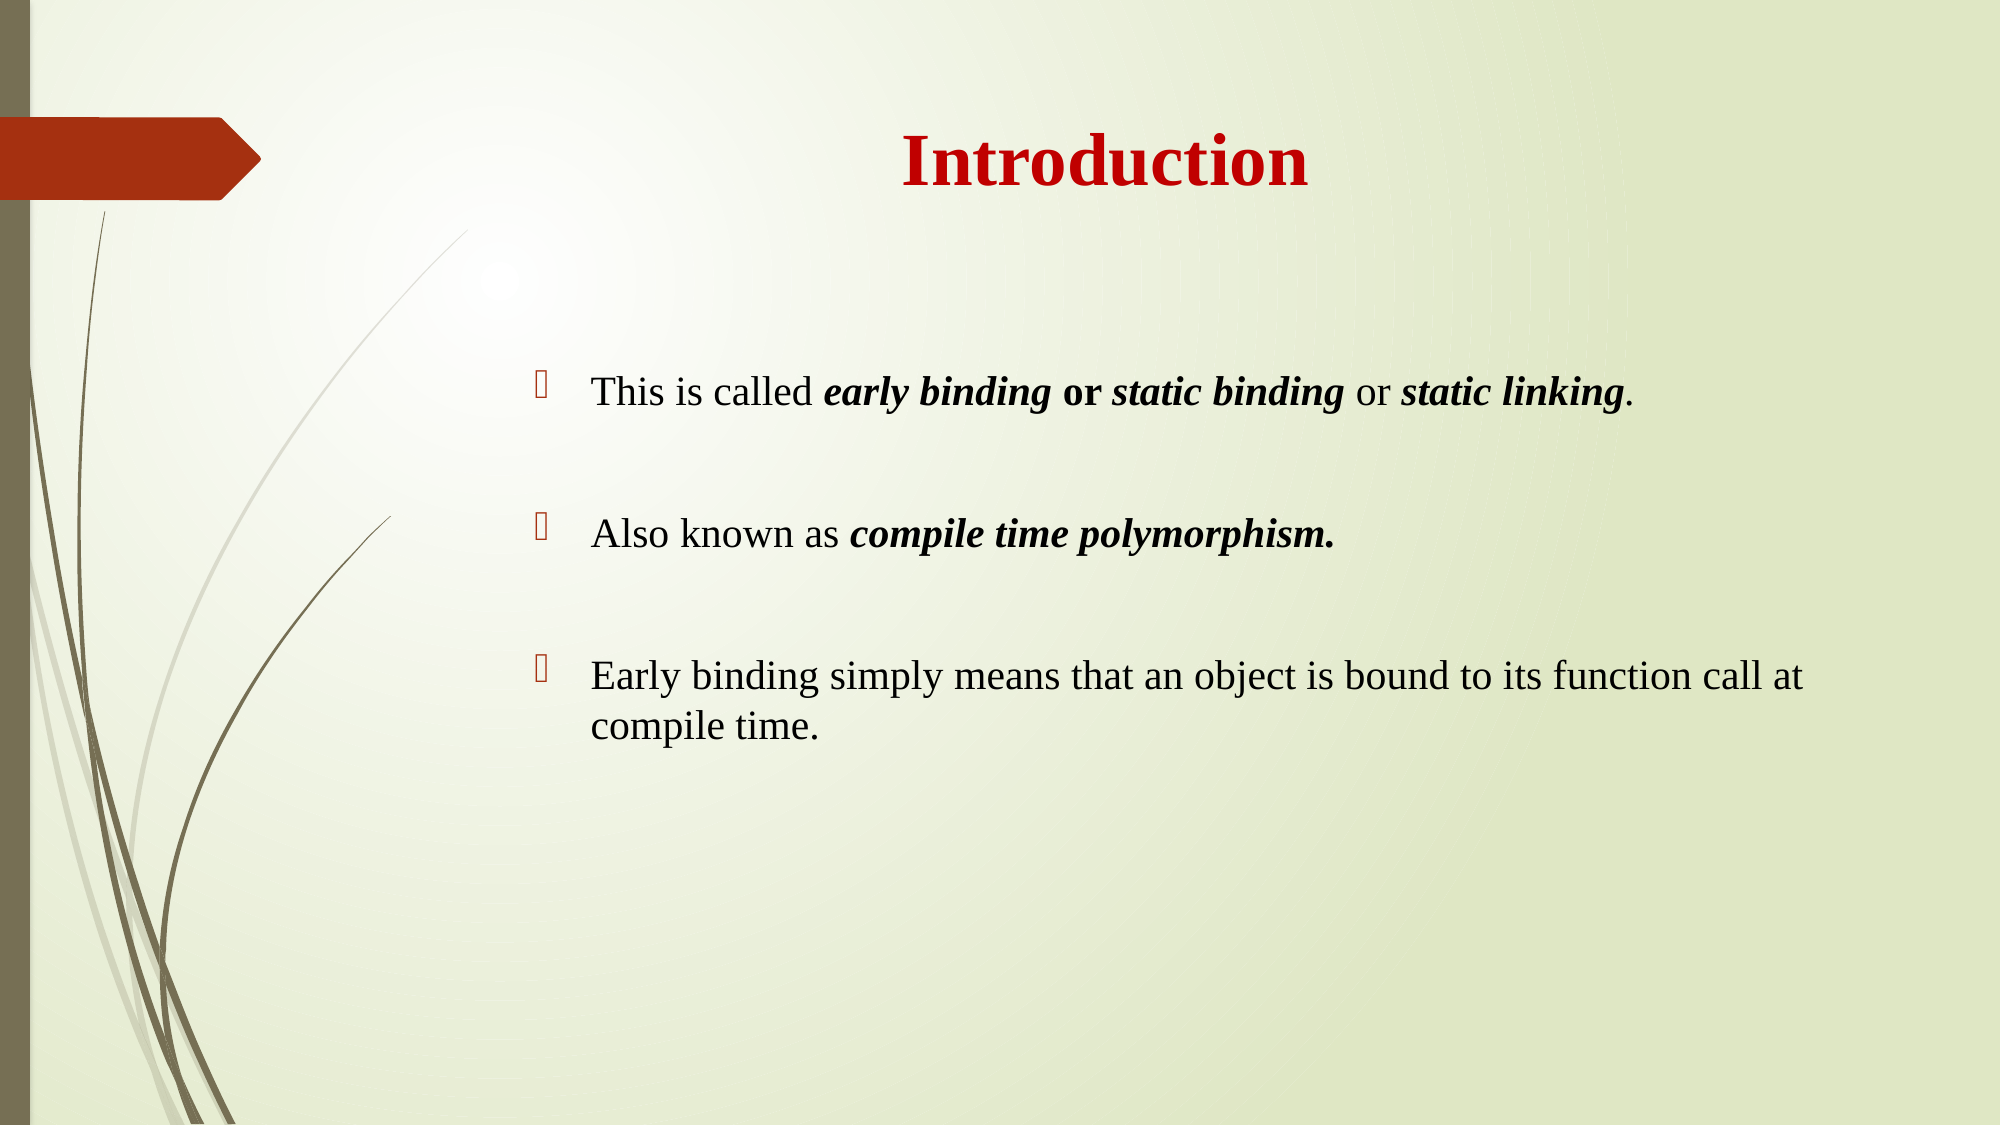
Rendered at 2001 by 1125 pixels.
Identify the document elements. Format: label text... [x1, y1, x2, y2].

list This is called early binding or static binding or static linking. Also known as compile time polymorphism. Early binding simply means that an object is bound to its function call at compile time. [519, 356, 1852, 813]
title Introduction [425, 102, 1786, 235]
